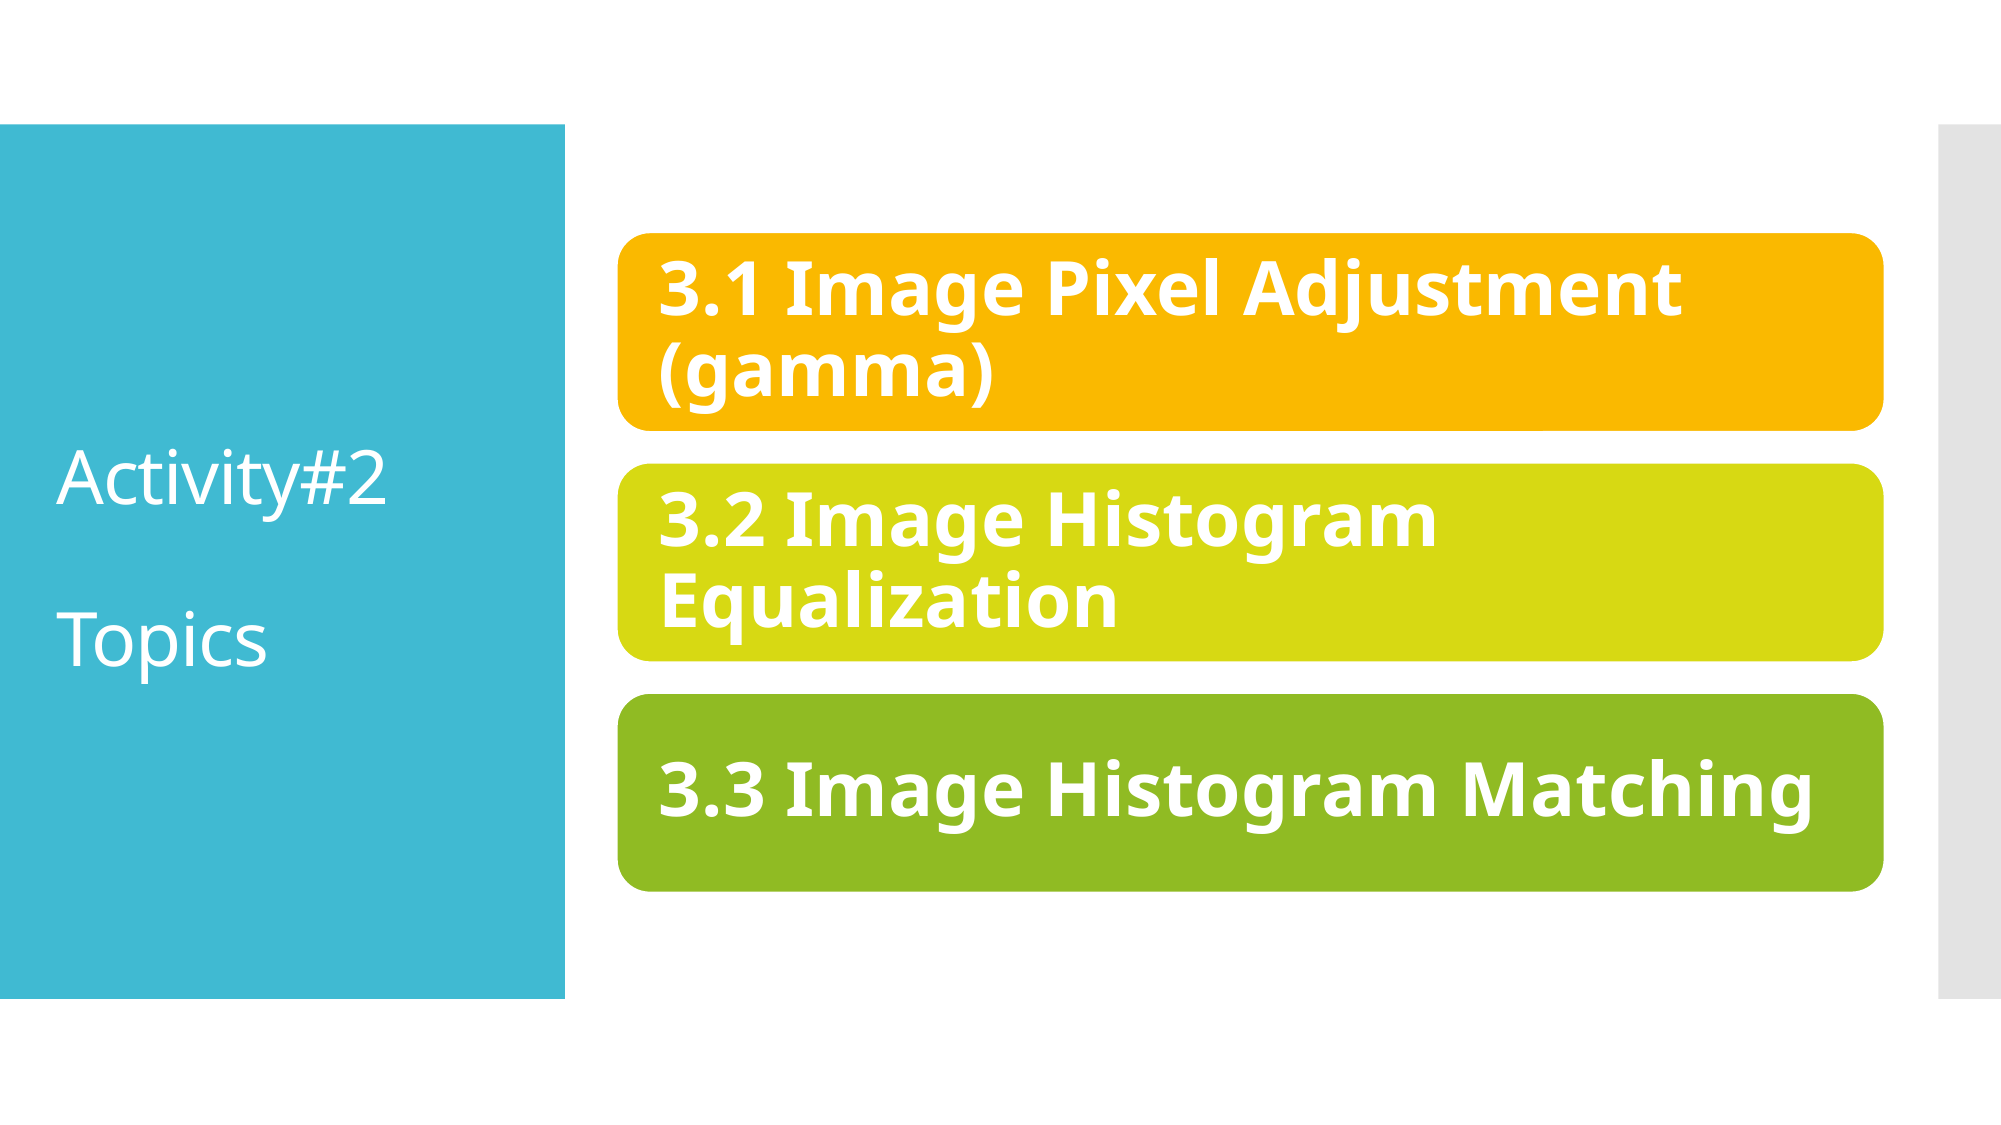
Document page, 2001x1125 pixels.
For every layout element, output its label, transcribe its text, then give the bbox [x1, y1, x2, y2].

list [616, 145, 1885, 980]
title Activity#2 Topics [41, 184, 525, 940]
